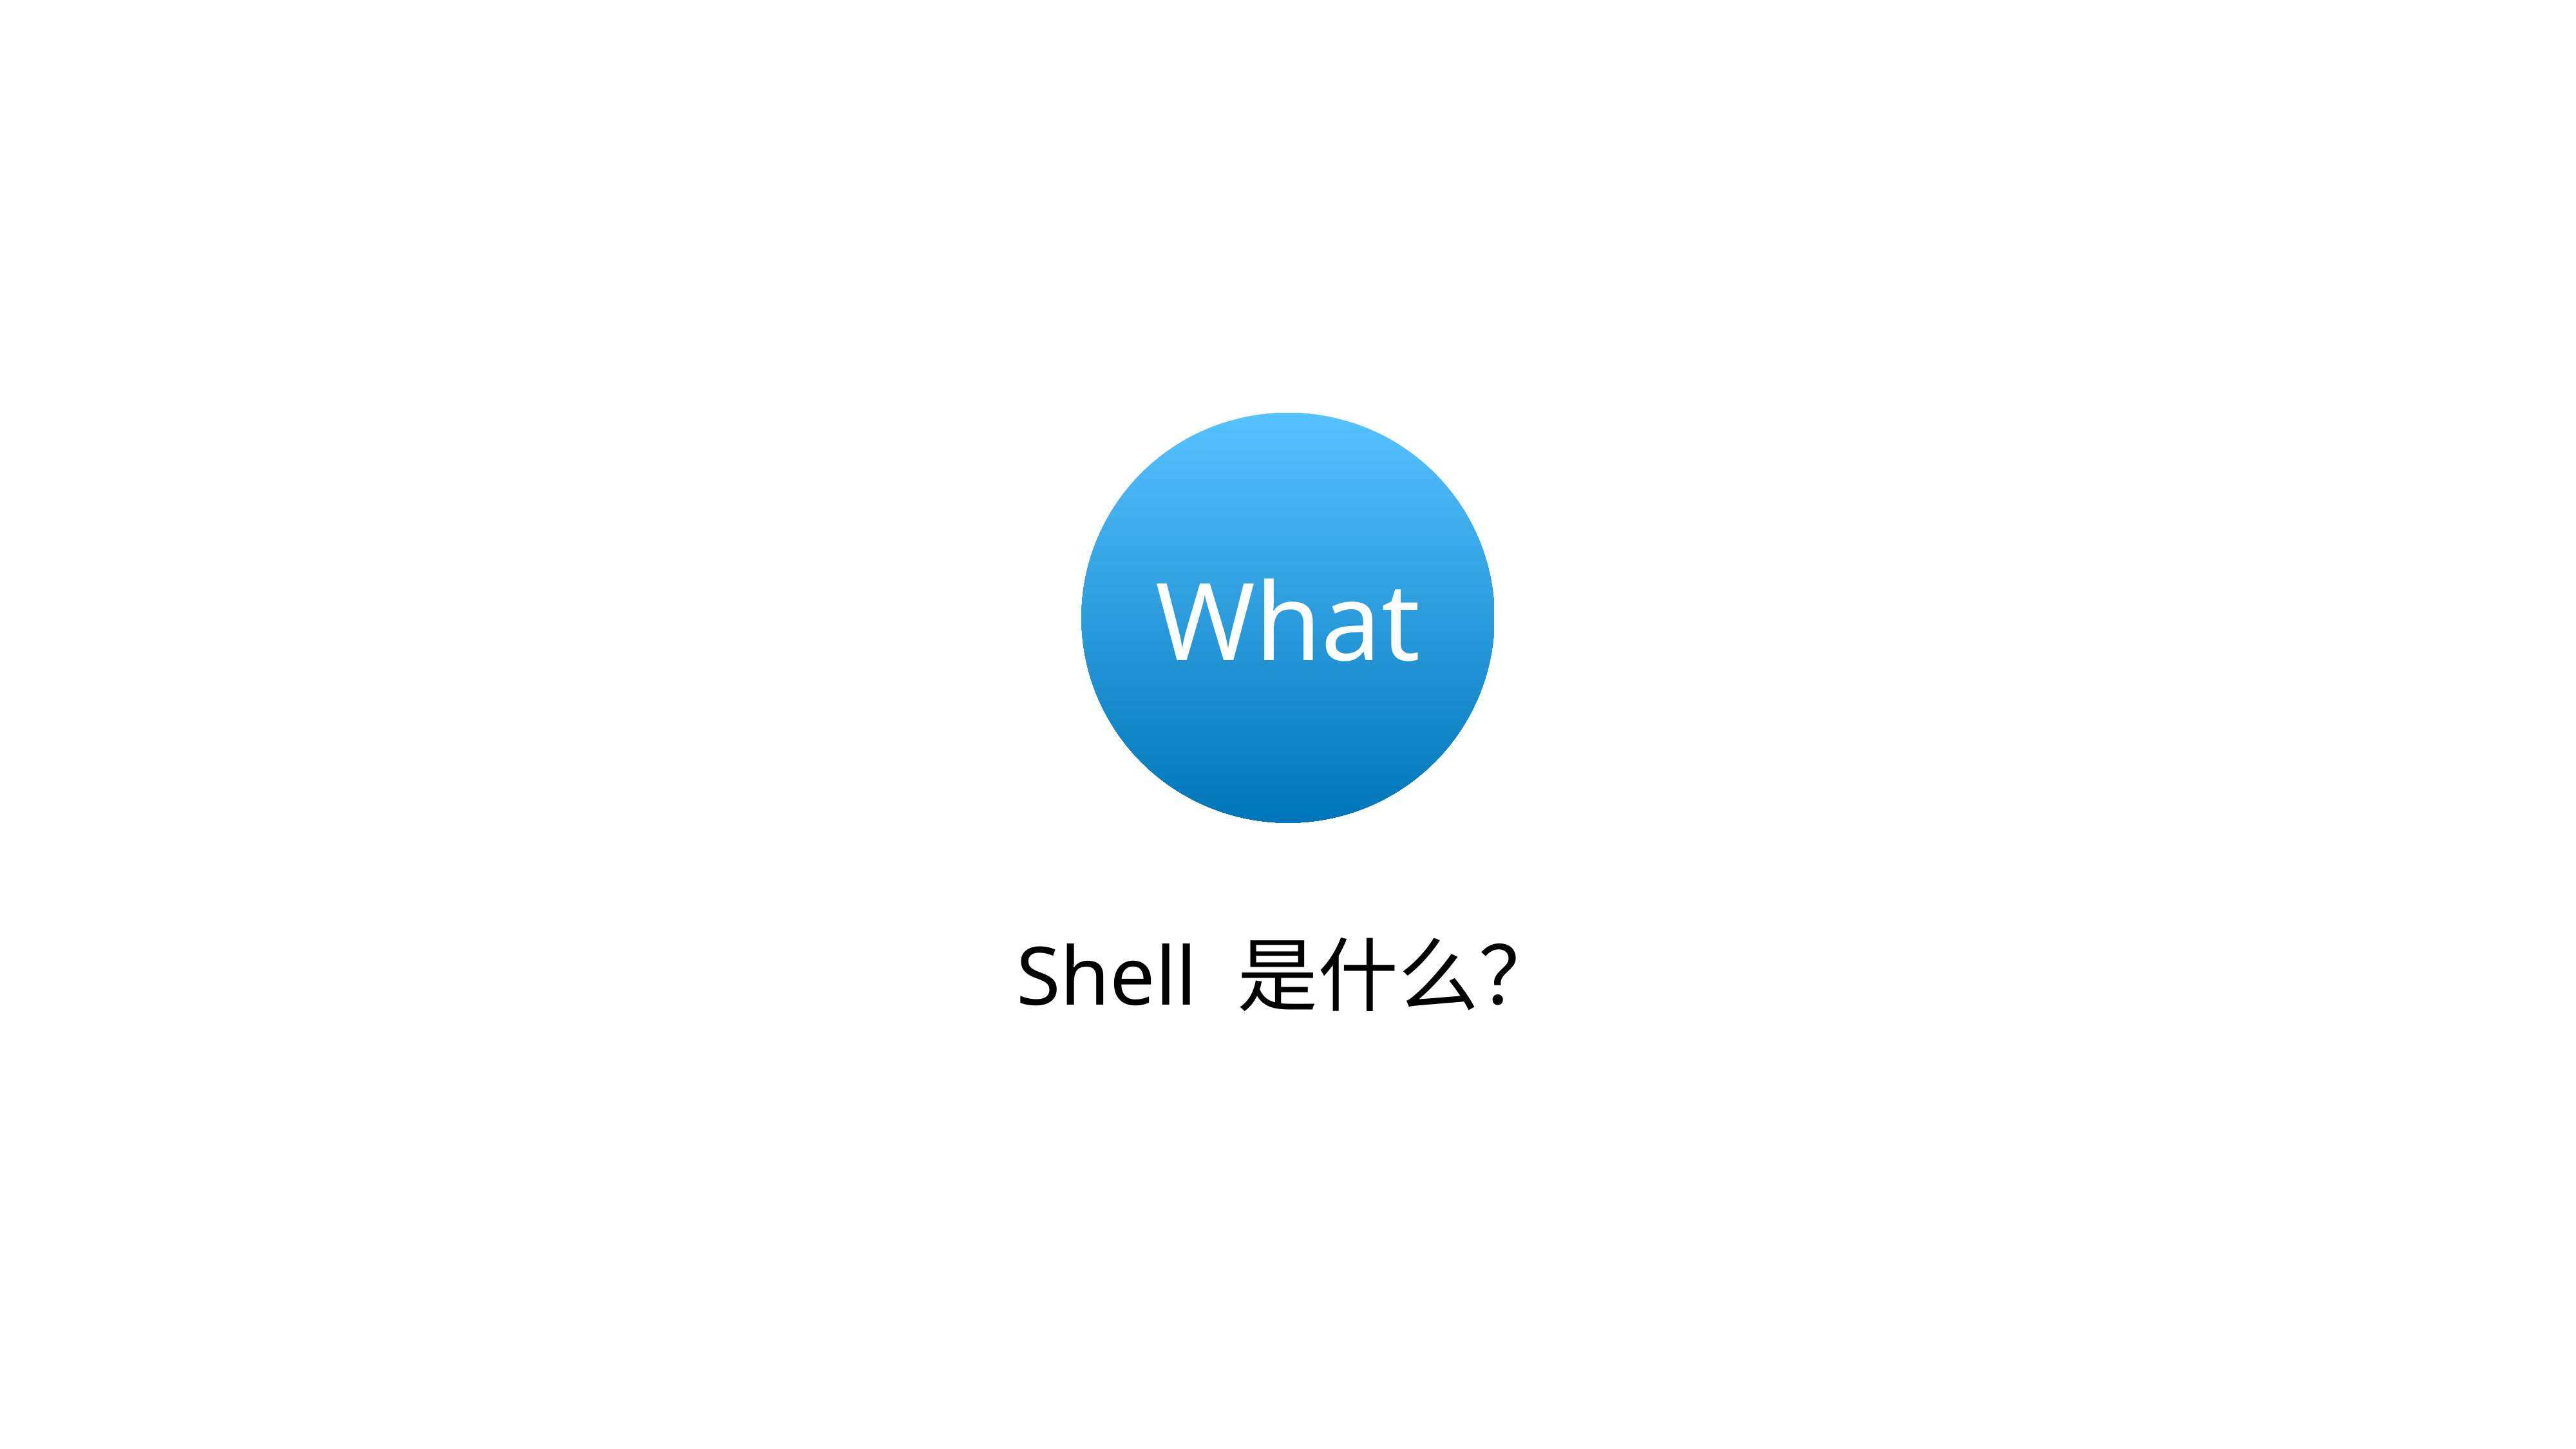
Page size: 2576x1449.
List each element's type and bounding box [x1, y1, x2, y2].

text_box [1020, 412, 1556, 1037]
